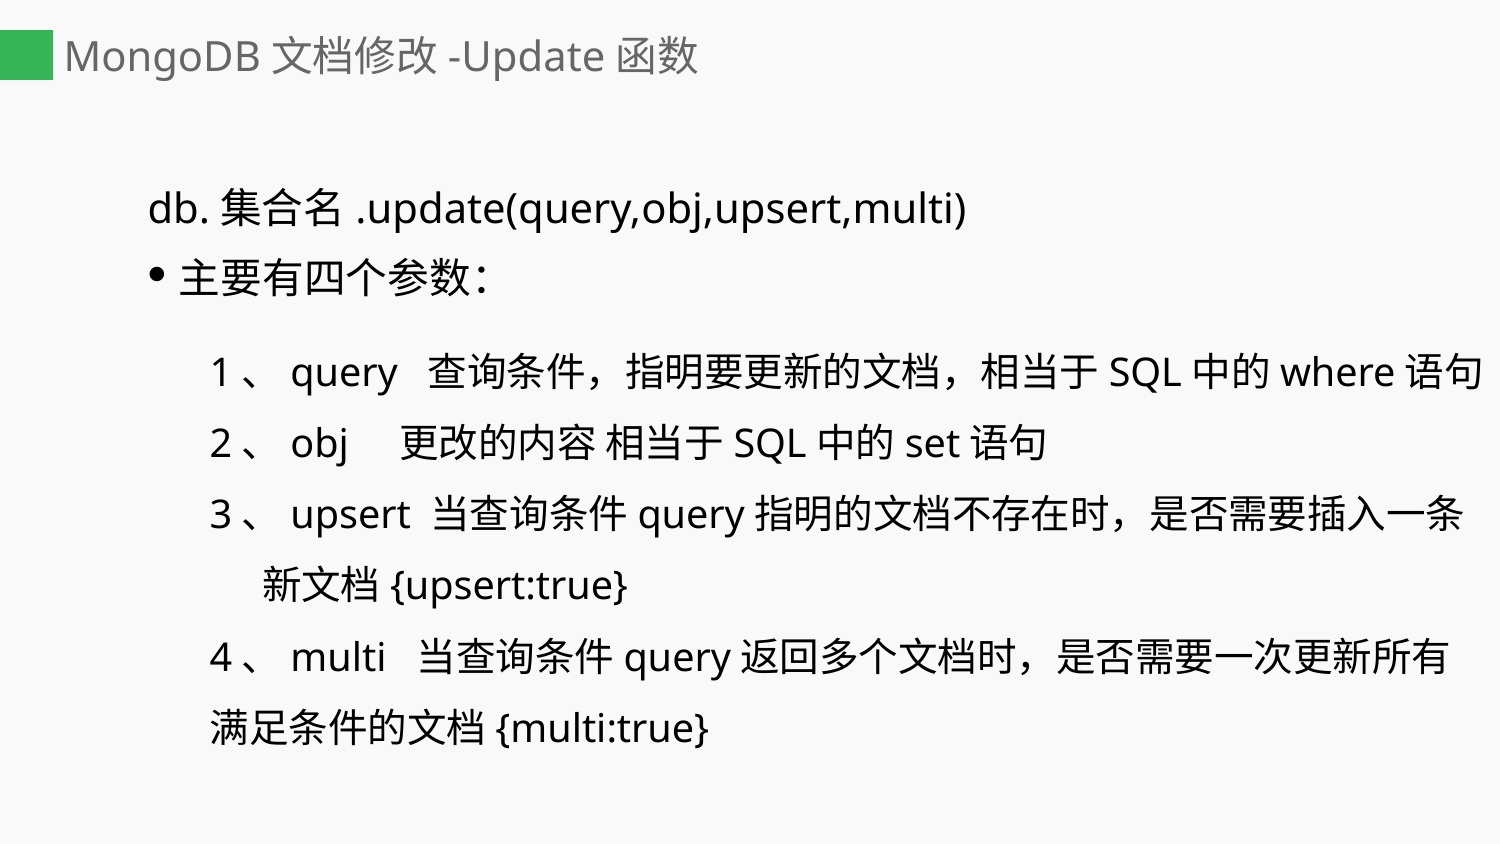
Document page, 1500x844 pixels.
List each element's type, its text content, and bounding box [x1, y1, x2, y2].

subtitle db.集合名.update(query,obj,upsert,multi) 主要有四个参数： [135, 161, 1261, 729]
title MongoDB文档修改-Update函数 [63, 25, 1480, 85]
picture [0, 30, 54, 80]
text_box 1、query 查询条件，指明要更新的文档，相当于SQL中的where语句 2、obj 更改的内容 相当于SQL中的set语句 3、upsert 当查询条件query指明的文档不存在时，是否需要插入一条 新文档{upsert:true} 4、multi 当查询条件query返回多个文档时，是否需要一次更新所有满足条件的文档{multi:true} [183, 315, 1500, 758]
